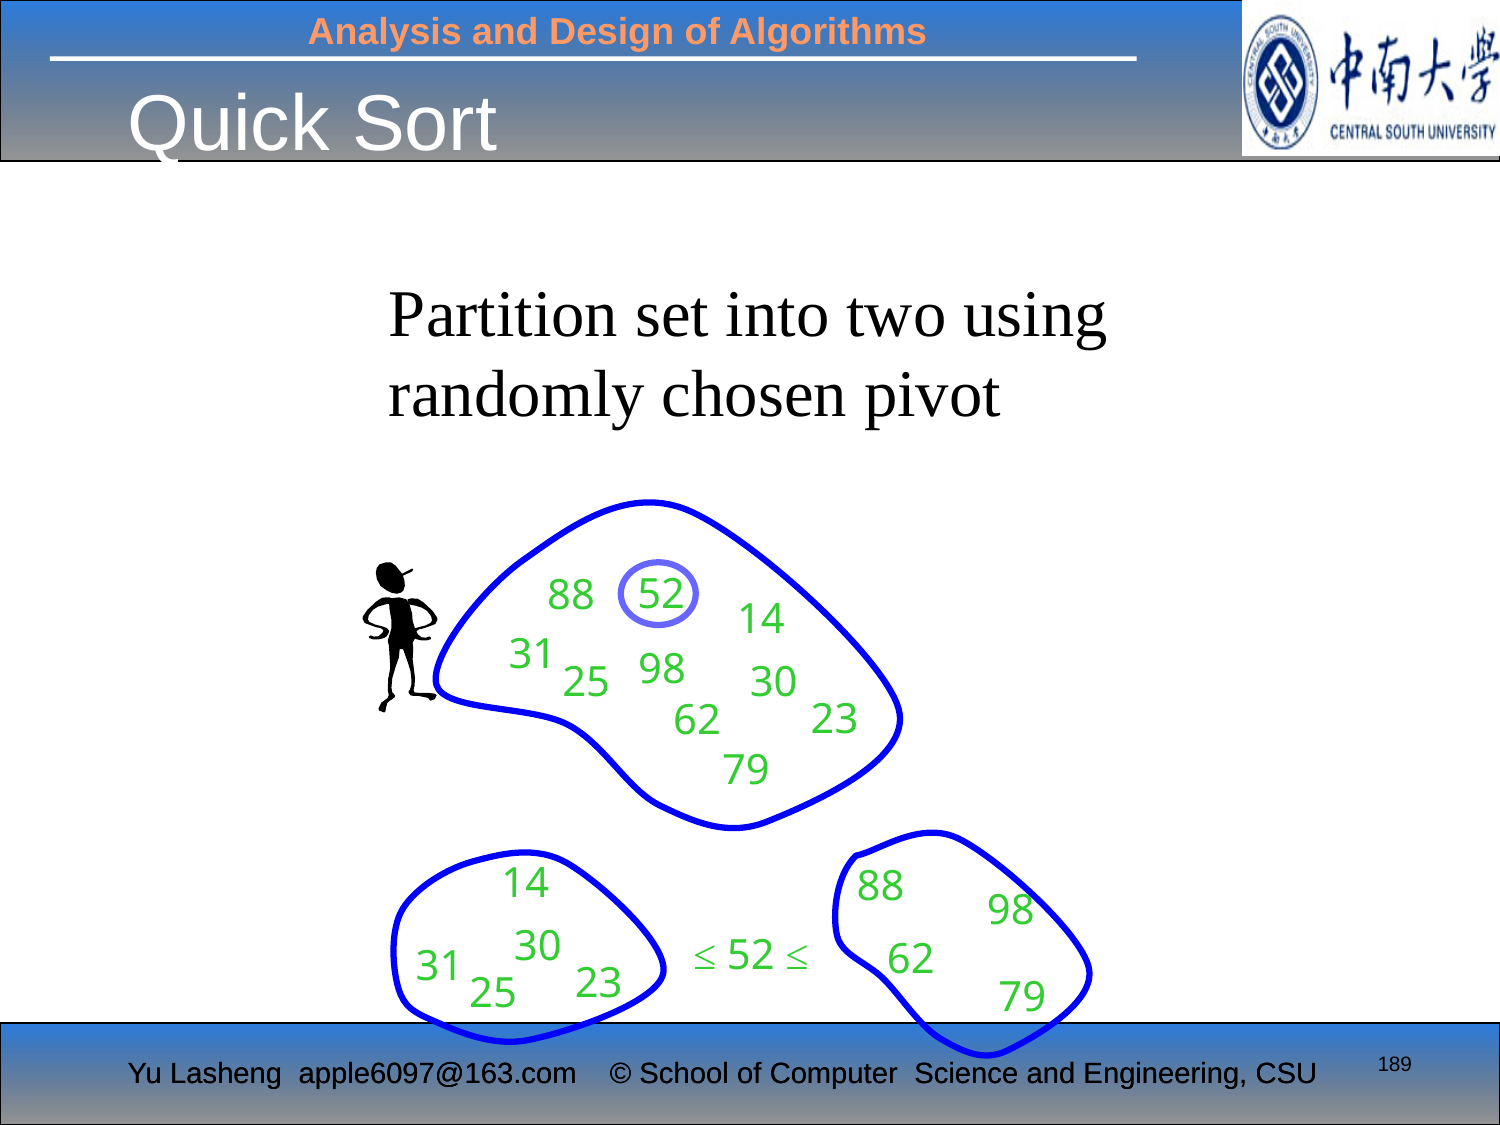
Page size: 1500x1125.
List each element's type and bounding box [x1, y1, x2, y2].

text_box [374, 262, 1141, 438]
text_box [362, 484, 1098, 1063]
title [112, 24, 1388, 213]
footer [0, 1050, 475, 1104]
slide_number [1335, 1042, 1428, 1109]
picture [1242, 0, 1500, 156]
